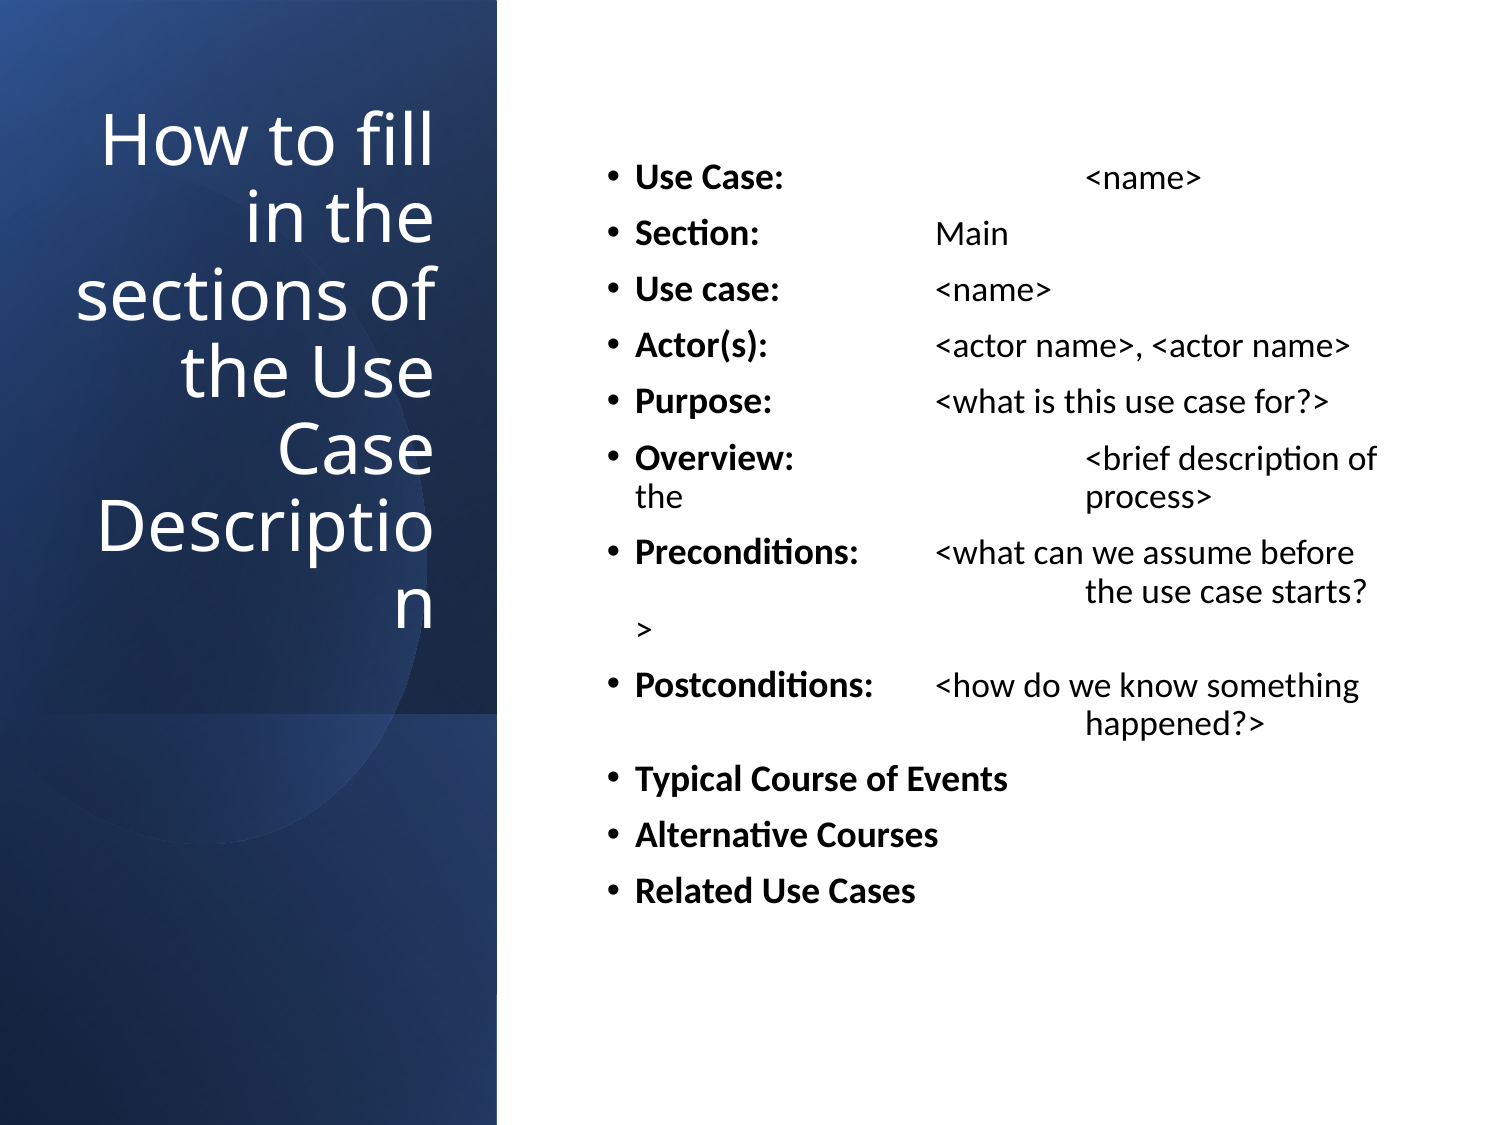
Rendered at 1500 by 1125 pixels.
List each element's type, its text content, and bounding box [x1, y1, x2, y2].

text_box [498, 0, 1500, 1125]
title How to fill in the sections of the Use Case Description [57, 96, 452, 652]
list Use Case: <name> Section: Main Use case: <name> Actor(s): <actor name>, <actor name> Purpose: <what is this use case for?> Overview: <brief description of the process> Preconditions: <what can we assume before the use case starts?> Postconditions: <how do we know something happened?> Typical Course of Events Alternative Courses Related Use Cases [591, 106, 1399, 1017]
text_box [0, 0, 498, 1124]
